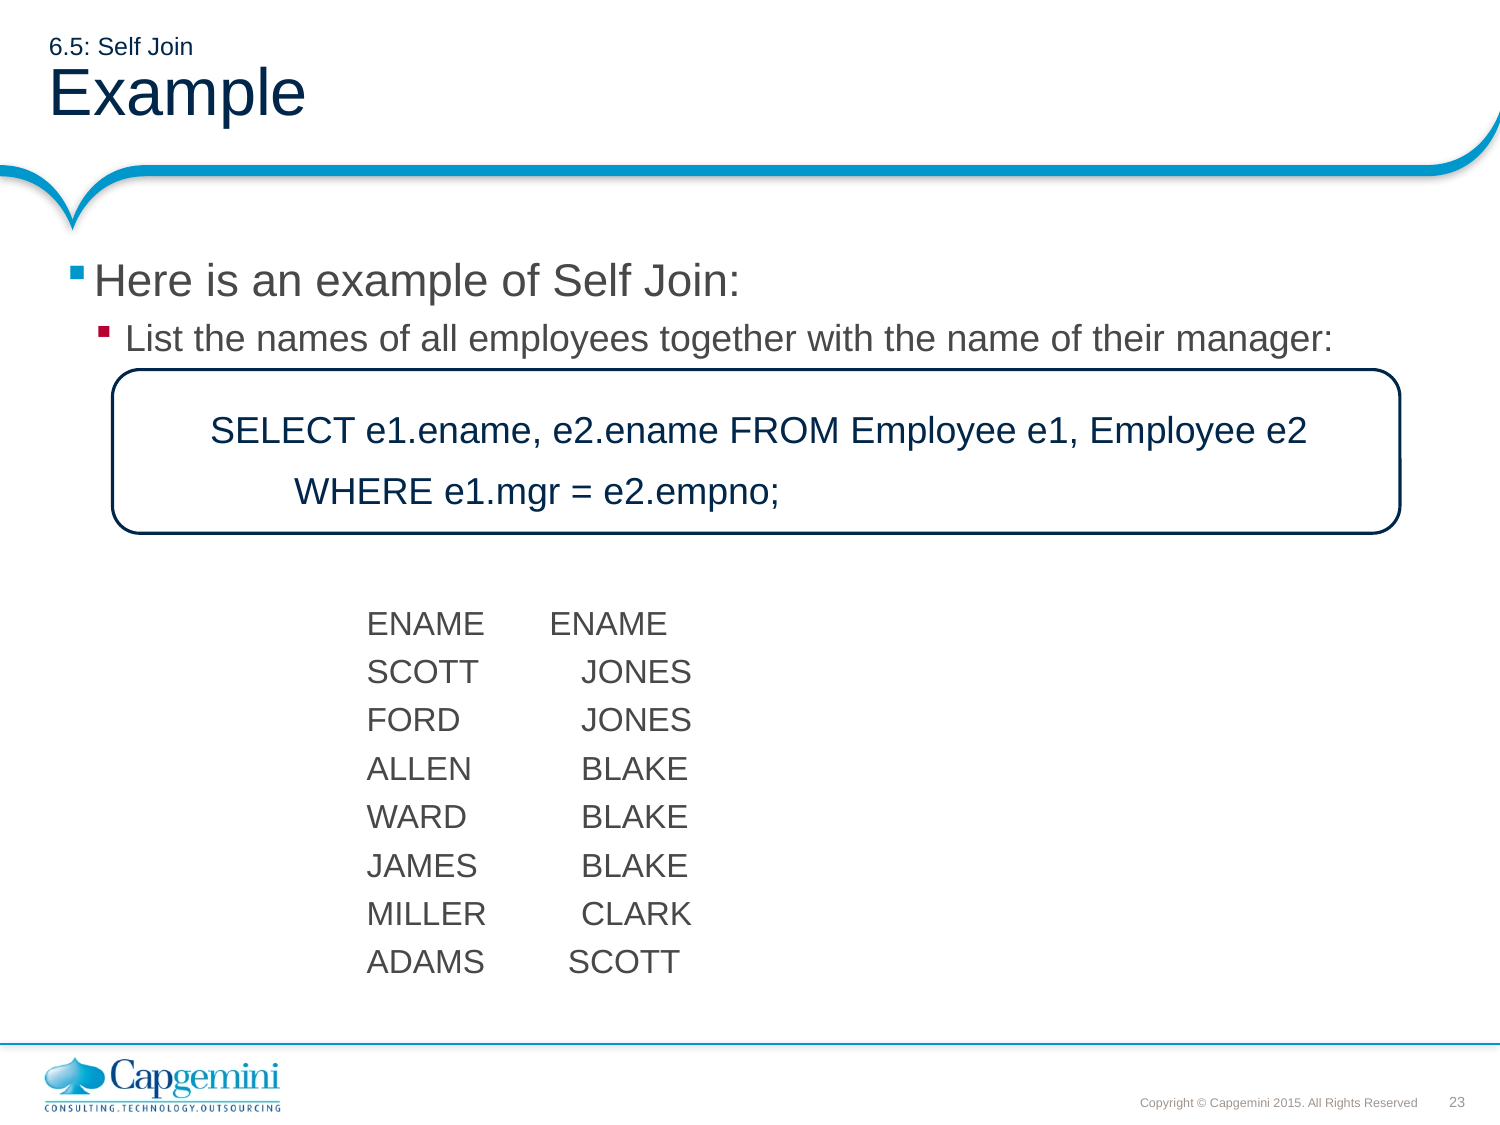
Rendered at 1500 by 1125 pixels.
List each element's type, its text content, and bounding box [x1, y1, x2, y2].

text_box SELECT e1.ename, e2.ename FROM Employee e1, Employee e2 WHERE e1.mgr = e2.empno; [112, 369, 1400, 534]
list Here is an example of Self Join: List the names of all employees together with the name of their manager: ENAME ENAME SCOTT JONES FORD JONES ALLEN BLAKE WARD BLAKE JAMES BLAKE MILLER CLARK ADAMS SCOTT [48, 245, 1500, 1007]
picture [44, 1056, 281, 1113]
title 6.5: Self Join Example [0, 0, 1500, 165]
